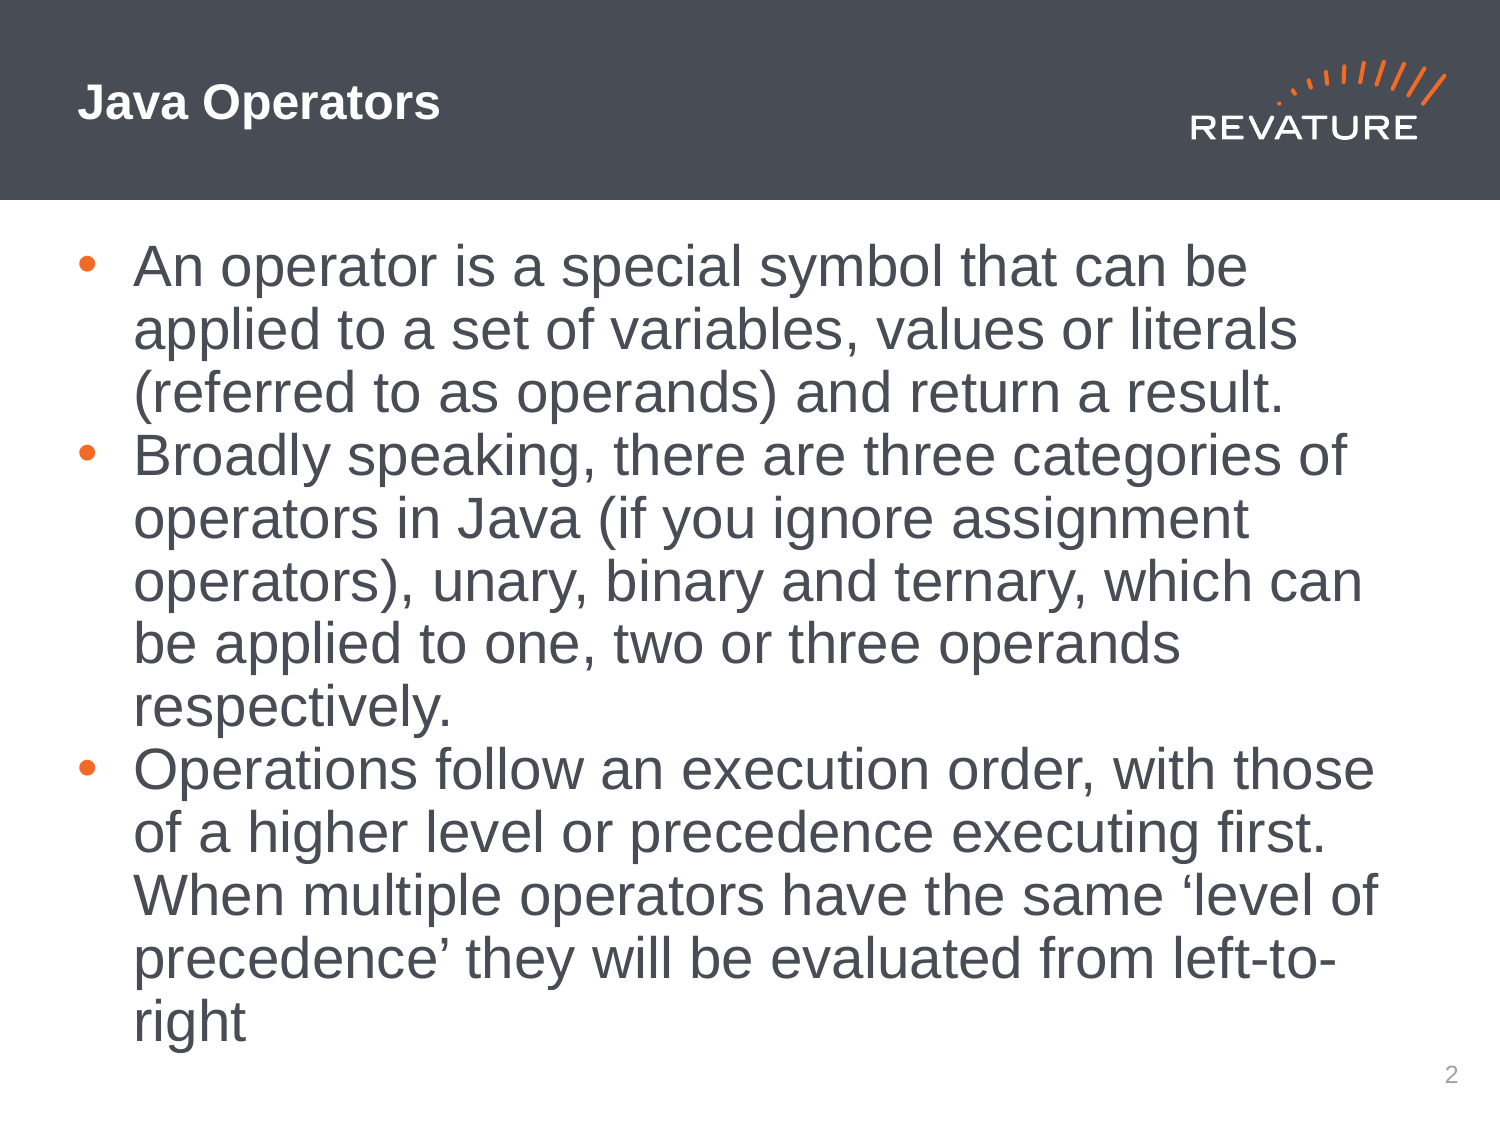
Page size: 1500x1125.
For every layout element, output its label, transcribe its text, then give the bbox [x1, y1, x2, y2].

slide_number 1 [1332, 1043, 1474, 1104]
title Java Operators [62, 0, 1084, 200]
list An operator is a special symbol that can be applied to a set of variables, values or literals (referred to as operands) and return a result. Broadly speaking, there are three categories of operators in Java (if you ignore assignment operators), unary, binary and ternary, which can be applied to one, two or three operands respectively. Operations follow an execution order, with those of a higher level or precedence executing first. When multiple operators have the same ‘level of precedence’ they will be evaluated from left-to-right [62, 228, 1438, 1065]
